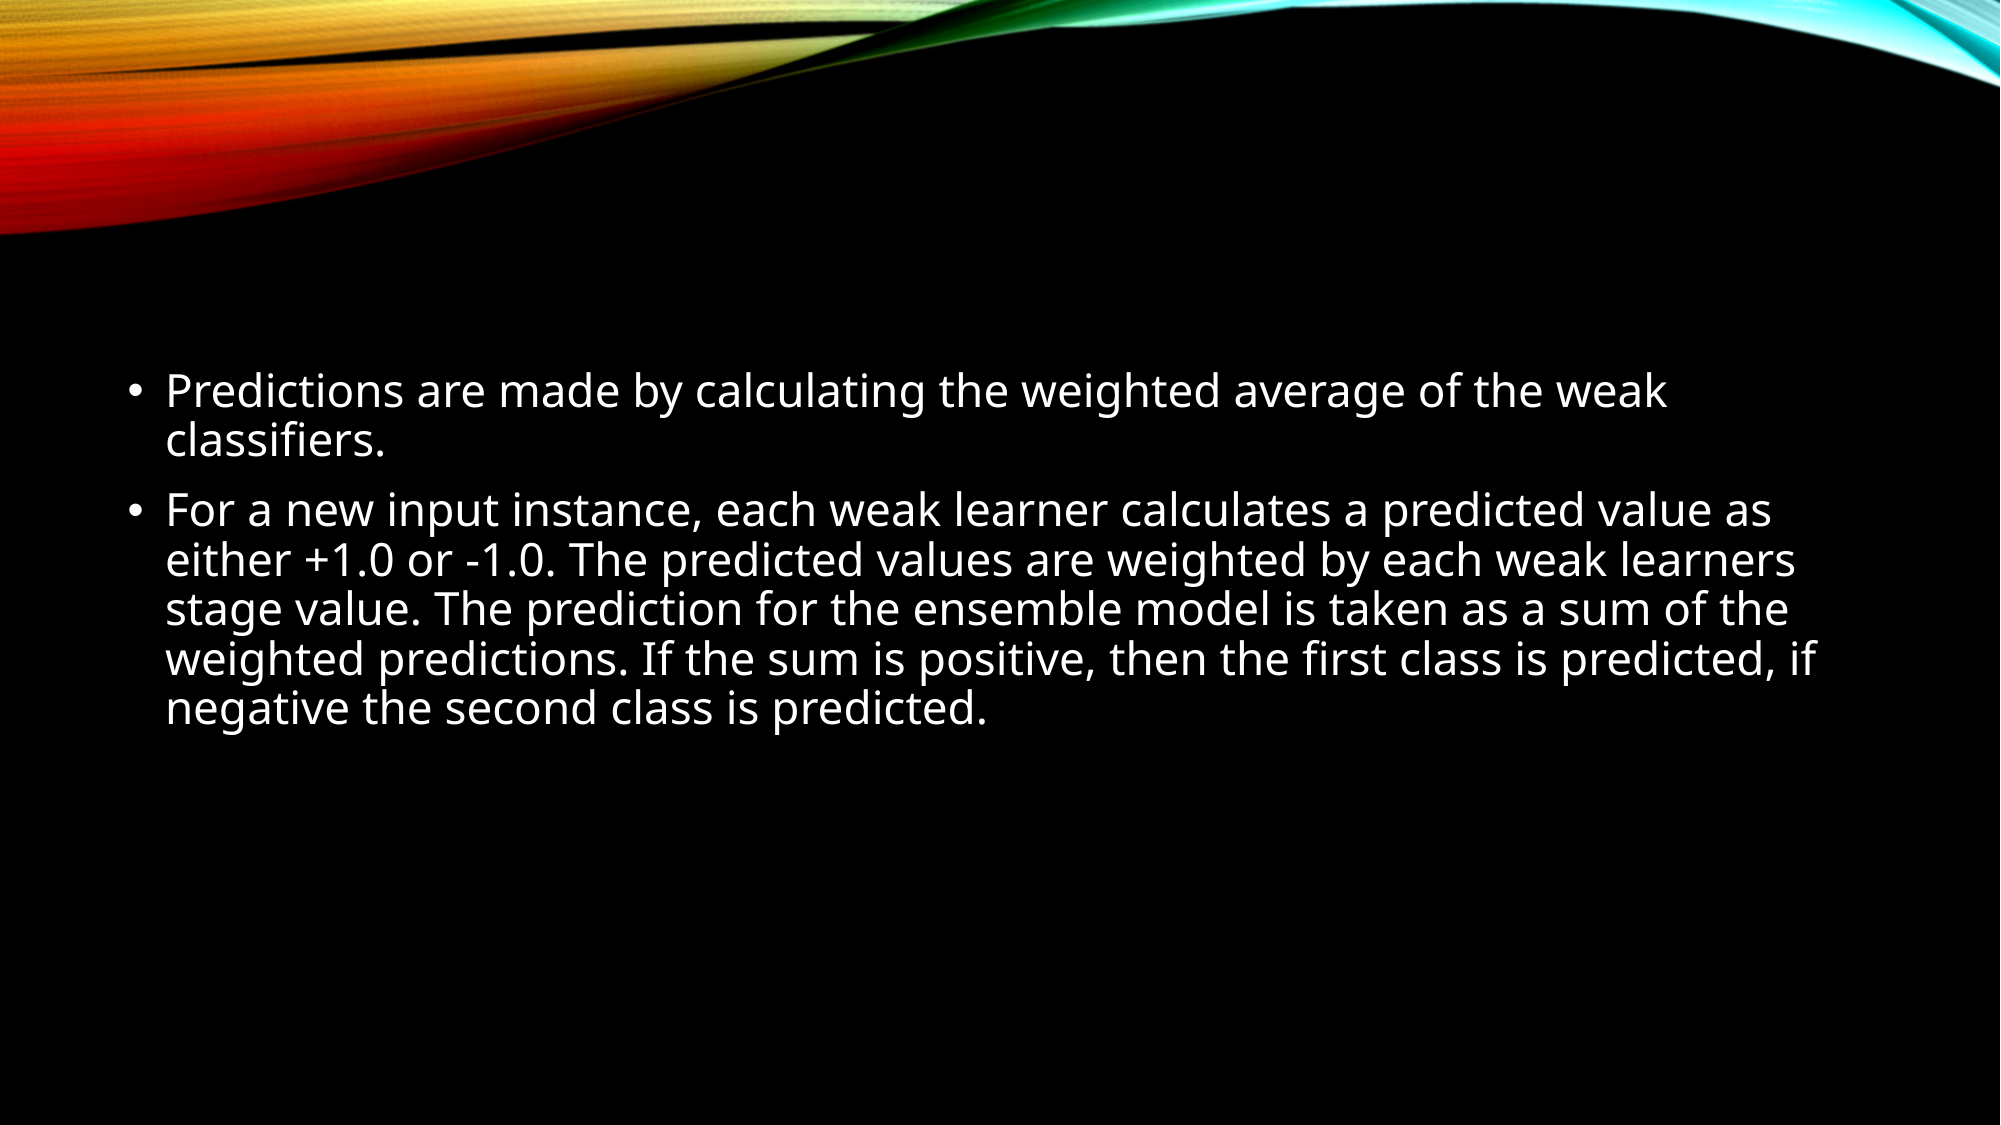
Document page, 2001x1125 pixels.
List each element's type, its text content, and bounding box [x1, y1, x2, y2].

list Predictions are made by calculating the weighted average of the weak classifiers. For a new input instance, each weak learner calculates a predicted value as either +1.0 or -1.0. The predicted values are weighted by each weak learners stage value. The prediction for the ensemble model is taken as a sum of the weighted predictions. If the sum is positive, then the first class is predicted, if negative the second class is predicted. [112, 360, 1888, 1021]
picture [0, 0, 2000, 237]
